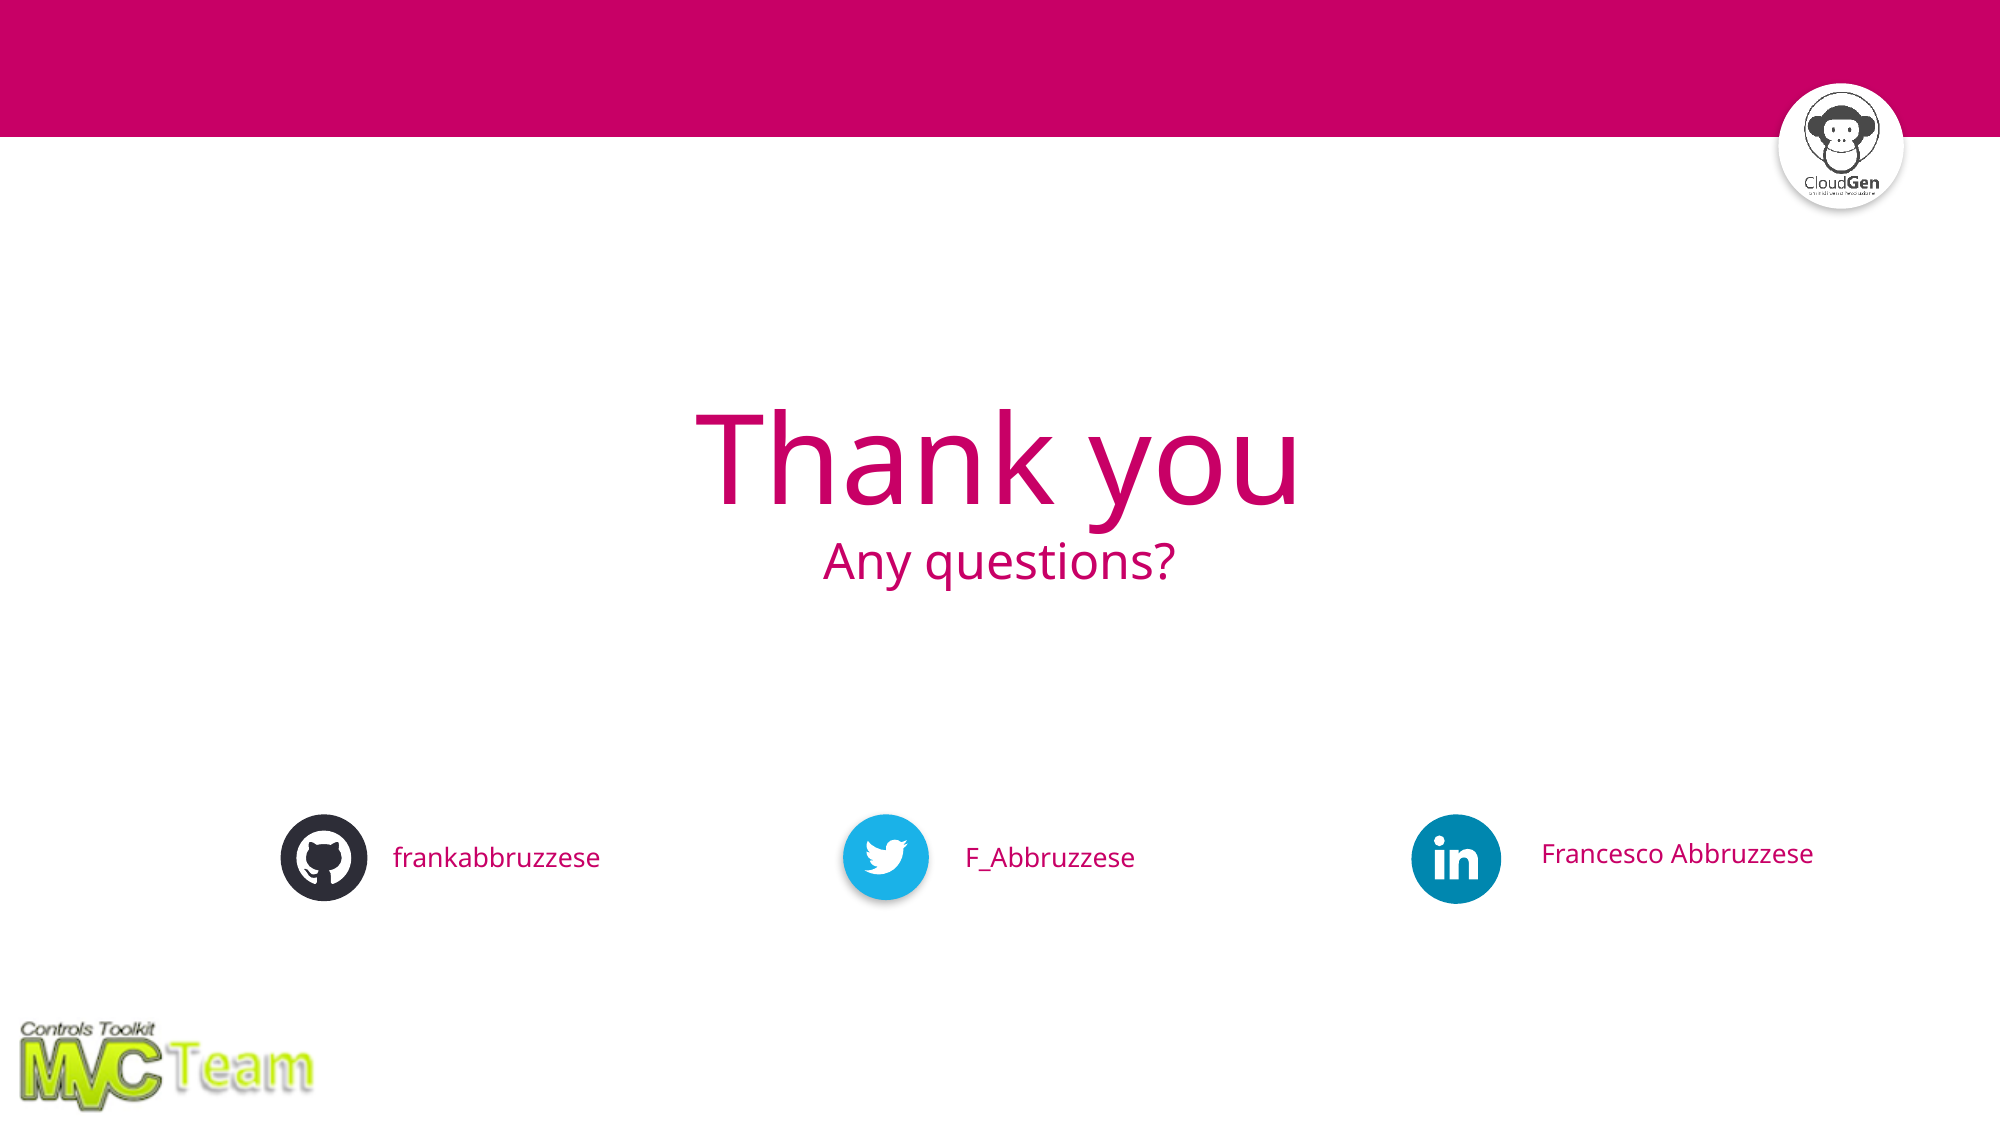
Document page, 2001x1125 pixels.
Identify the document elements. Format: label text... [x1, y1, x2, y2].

picture [18, 1017, 320, 1116]
picture [1785, 86, 1897, 197]
list F_Abbruzzese [950, 837, 1337, 881]
list Francesco Abbruzzese [1526, 833, 1913, 877]
list frankabbruzzese [378, 837, 765, 881]
